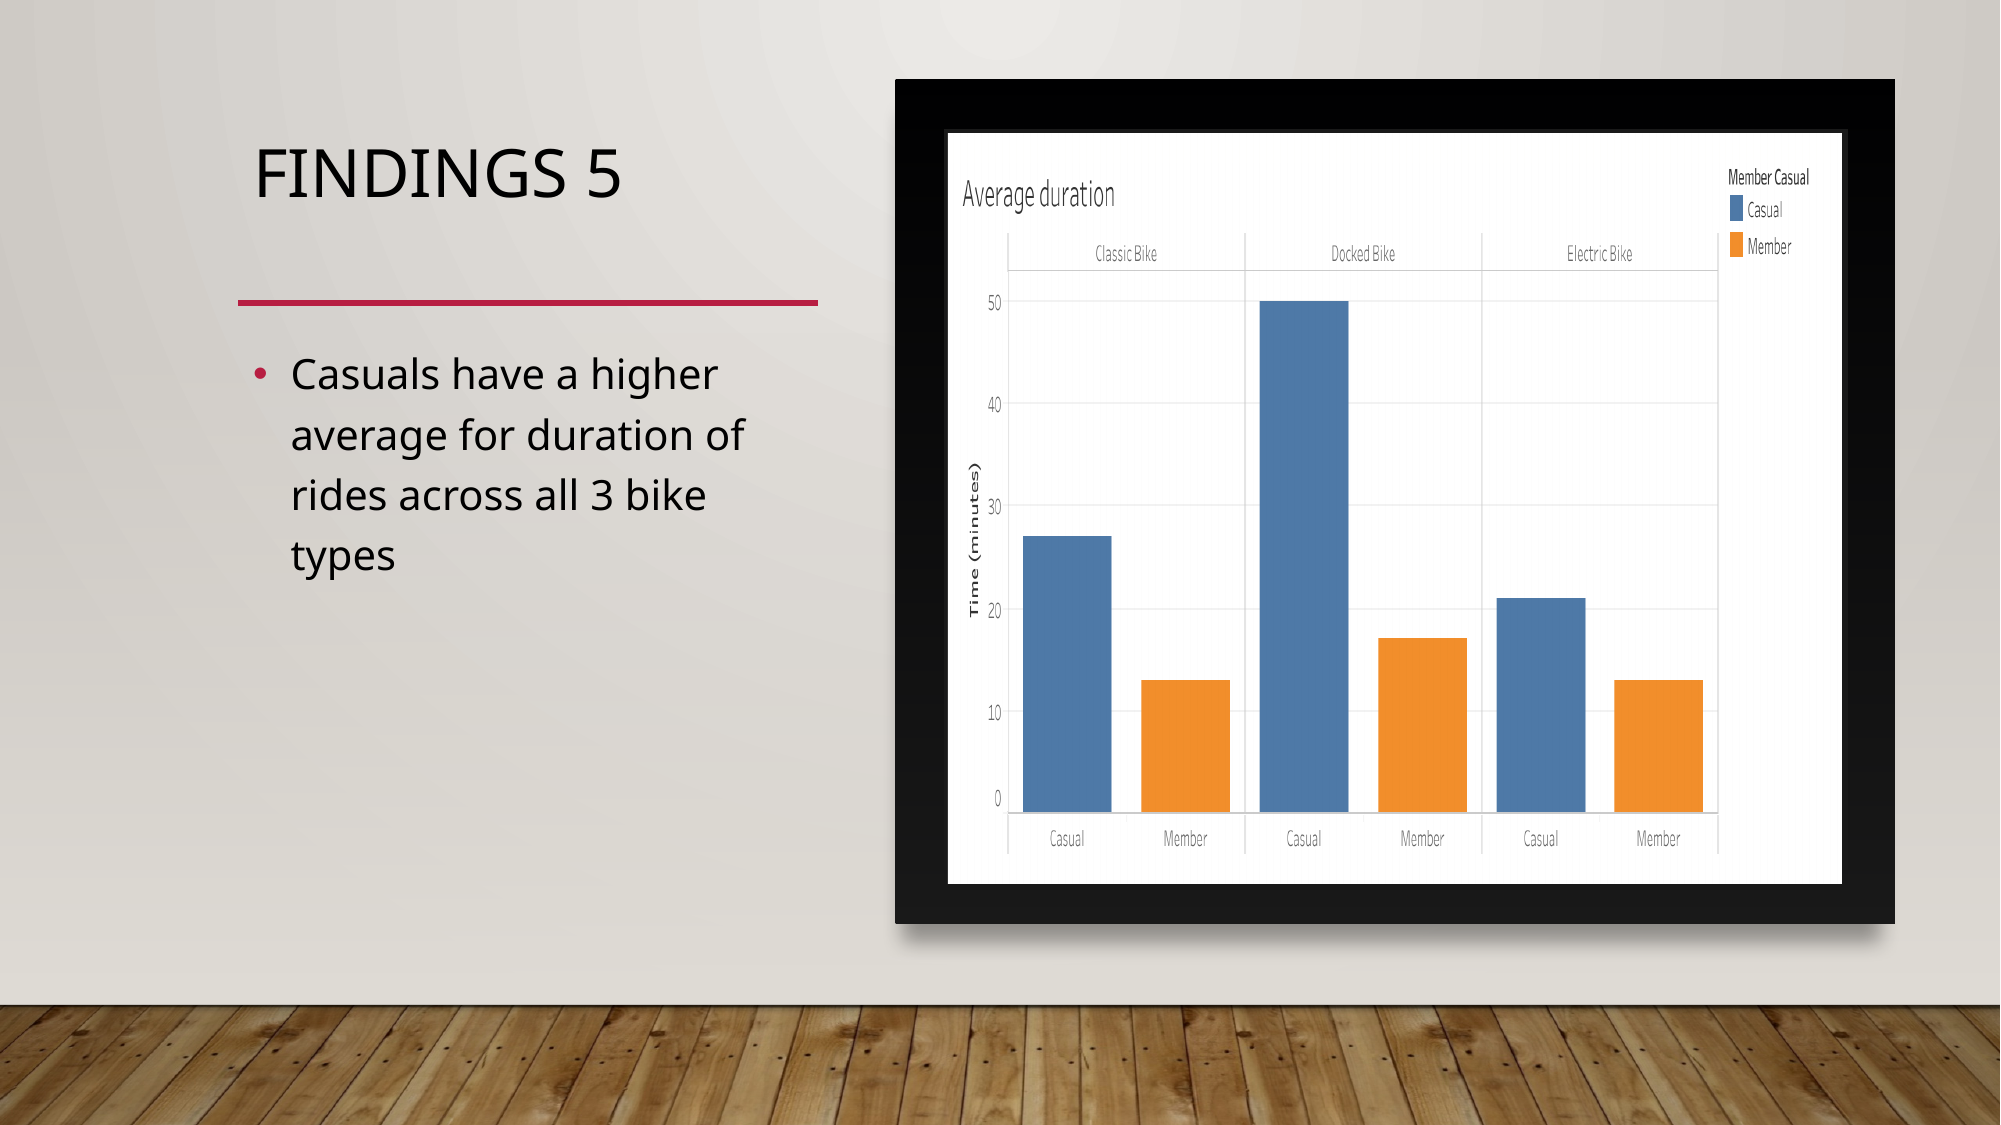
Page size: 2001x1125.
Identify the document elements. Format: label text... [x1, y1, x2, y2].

text_box [0, 0, 2000, 330]
title Findings 5 [238, 131, 818, 302]
list Casuals have a higher average for duration of rides across all 3 bike types [238, 330, 817, 897]
picture [947, 132, 1843, 884]
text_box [895, 78, 1896, 924]
picture [0, 1006, 2000, 1125]
text_box [0, 330, 2000, 1004]
